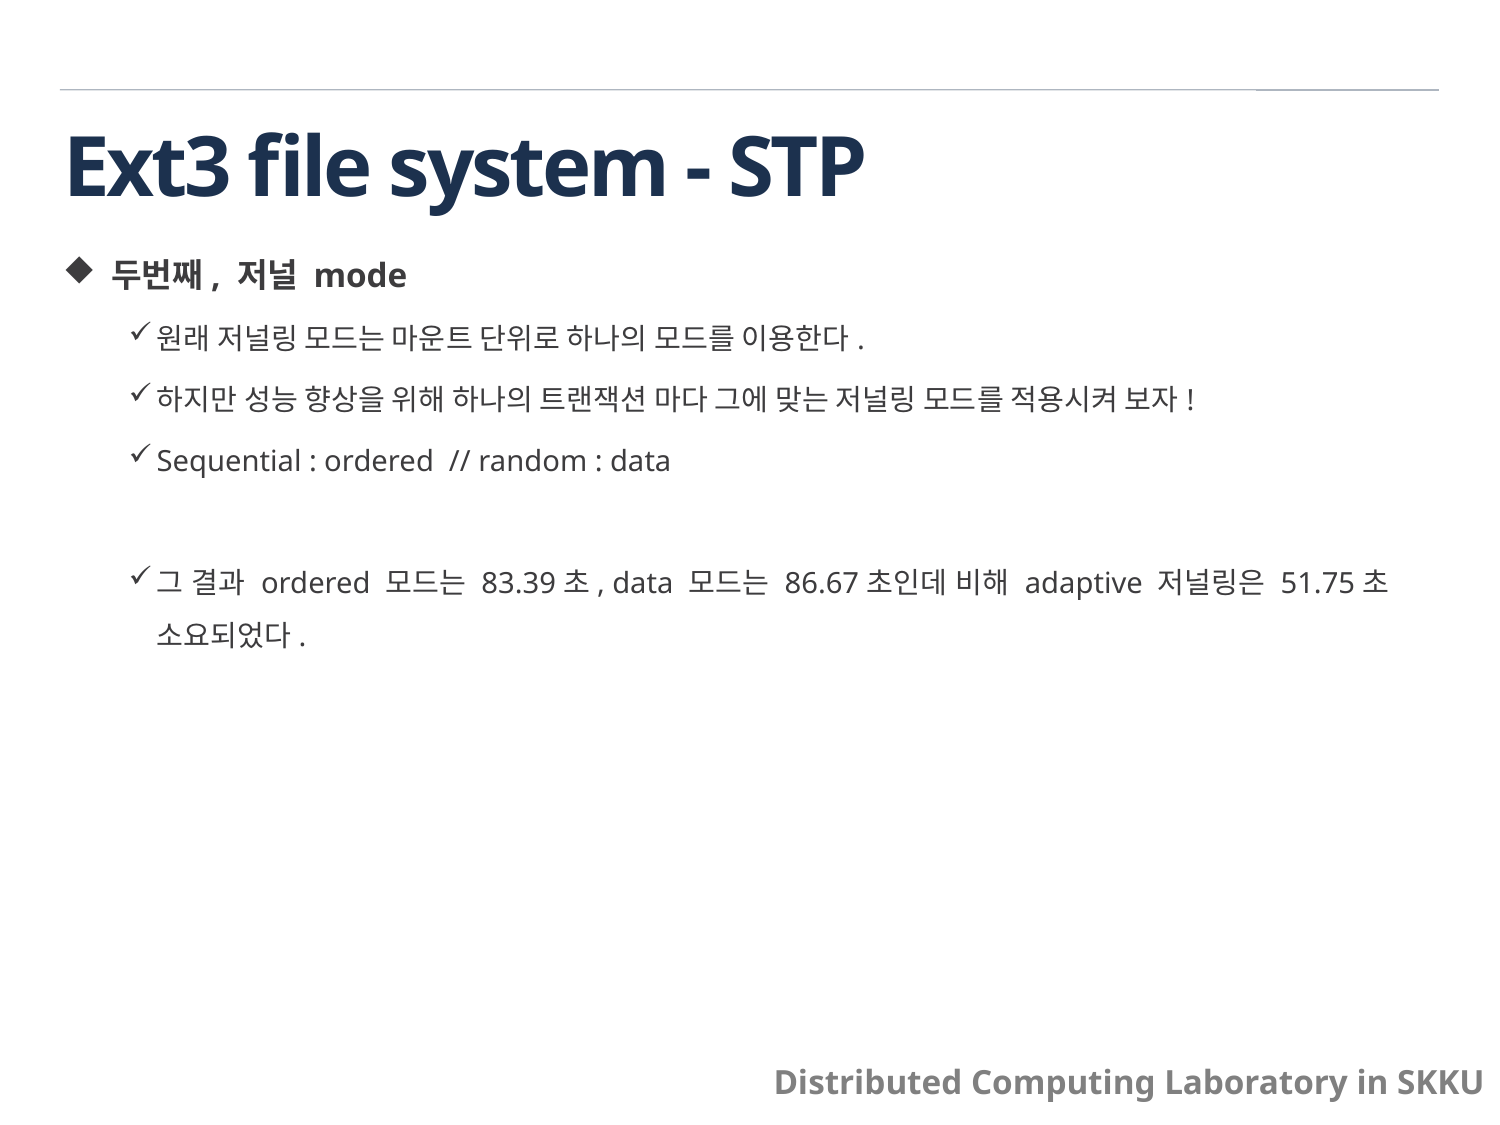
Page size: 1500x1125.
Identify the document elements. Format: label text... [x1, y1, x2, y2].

text_box 두번째, 저널 mode 원래 저널링 모드는 마운트 단위로 하나의 모드를 이용한다. 하지만 성능 향상을 위해 하나의 트랜잭션 마다 그에 맞는 저널링 모드를 적용시켜 보자! Sequential : ordered // random : data 그 결과 ordered 모드는 83.39초, data 모드는 86.67초인데 비해 adaptive 저널링은 51.75초 소요되었다. [48, 227, 1447, 1054]
title Ext3 file system - STP [48, 114, 1476, 211]
text_box Distributed Computing Laboratory in SKKU [758, 1053, 1500, 1116]
